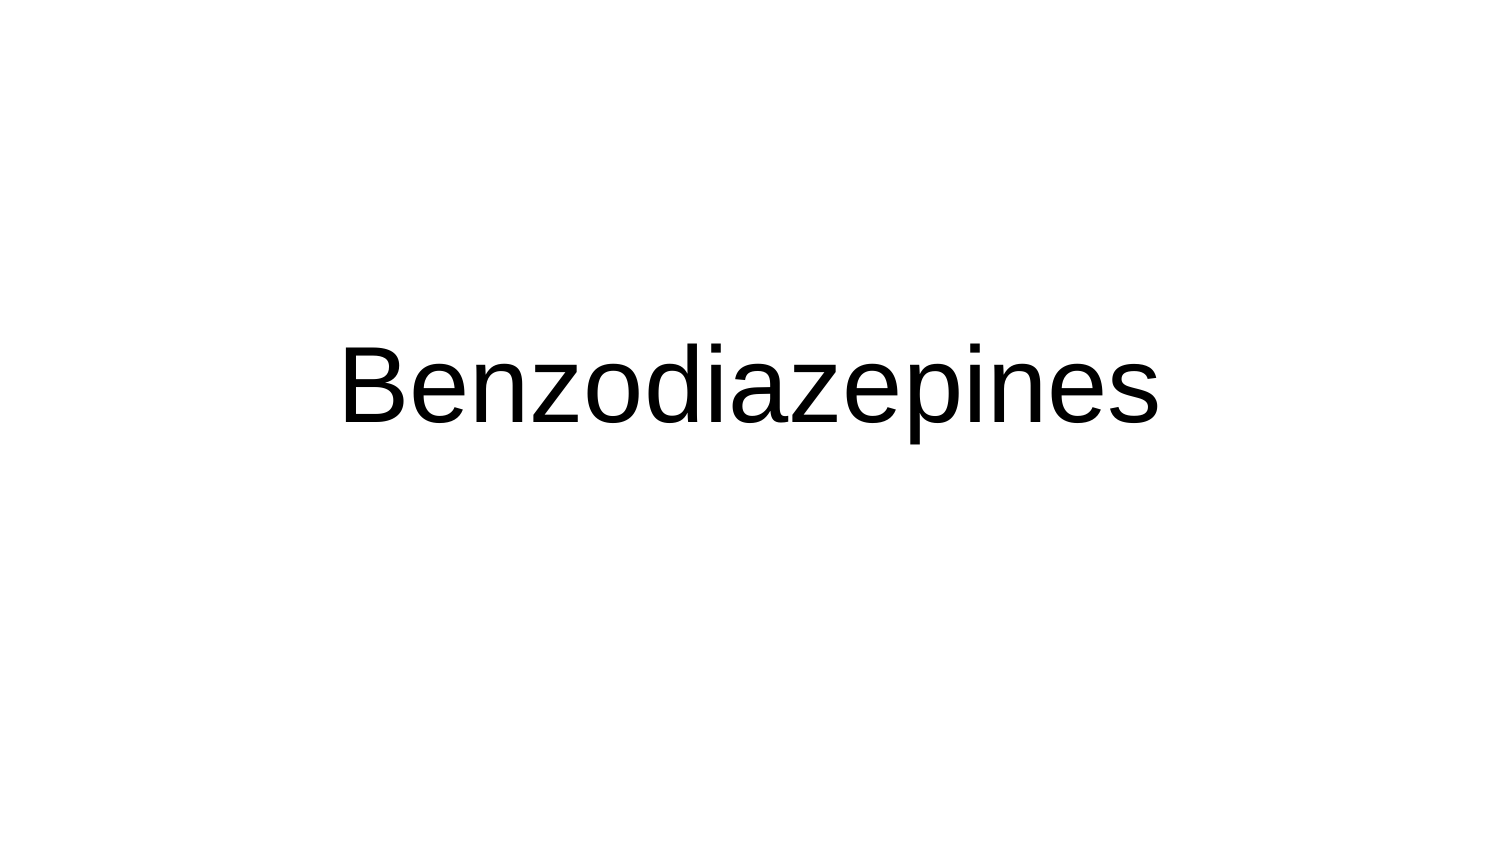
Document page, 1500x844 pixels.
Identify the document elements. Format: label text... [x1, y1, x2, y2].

title Benzodiazepines [51, 122, 1449, 459]
